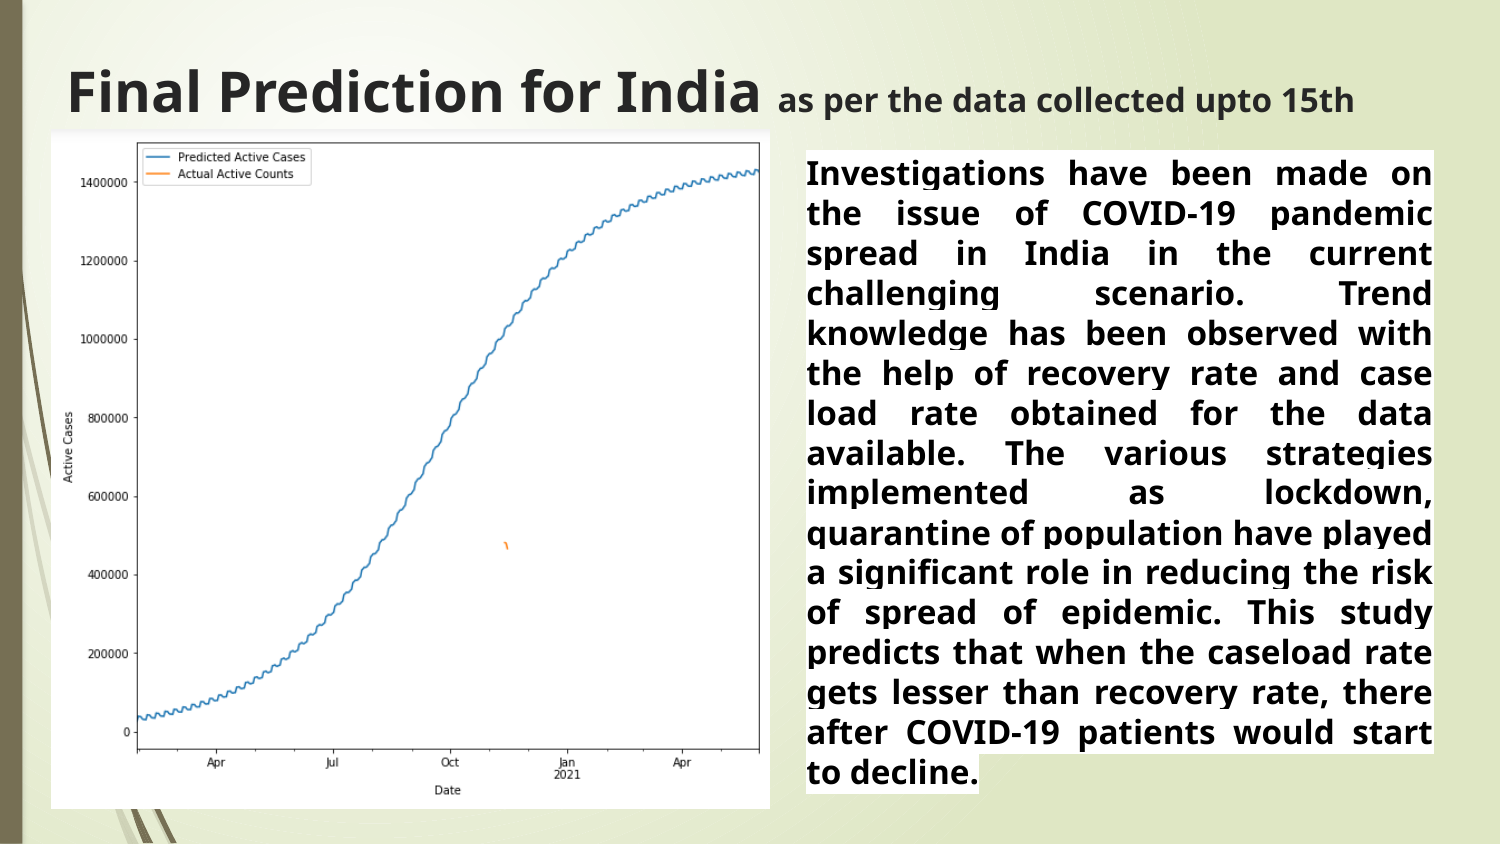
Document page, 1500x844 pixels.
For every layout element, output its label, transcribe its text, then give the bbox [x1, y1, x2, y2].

picture [50, 129, 771, 809]
title Final Prediction for India as per the data collected upto 15th Nov. 2020 [51, 41, 1449, 167]
list Investigations have been made on the issue of COVID-19 pandemic spread in India in the current challenging scenario. Trend knowledge has been observed with the help of recovery rate and case load rate obtained for the data available. The various strategies implemented as lockdown, quarantine of population have played a significant role in reducing the risk of spread of epidemic. This study predicts that when the caseload rate gets lesser than recovery rate, there after COVID-19 patients would start to decline. [791, 137, 1449, 750]
